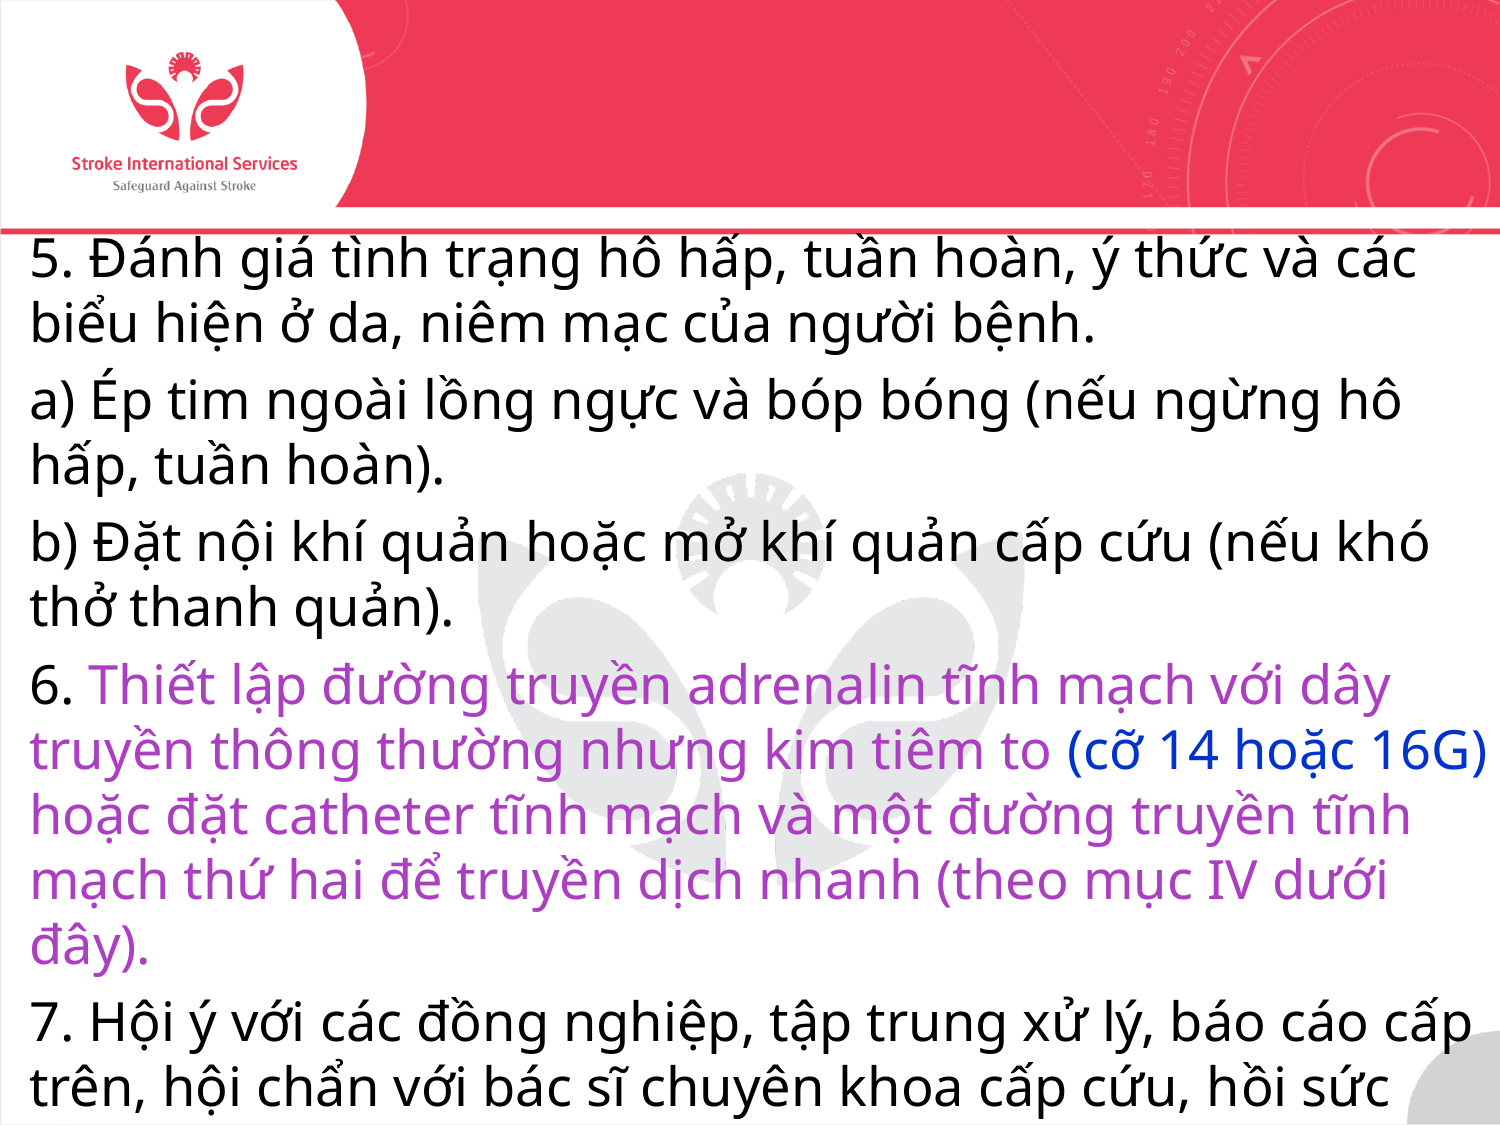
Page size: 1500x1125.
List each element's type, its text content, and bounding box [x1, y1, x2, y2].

picture [0, 0, 1500, 1125]
text_box 5. Đánh giá tình trạng hô hấp, tuần hoàn, ý thức và các biểu hiện ở da, niêm mạc của người bệnh. a) Ép tim ngoài lồng ngực và bóp bóng (nếu ngừng hô hấp, tuần hoàn). b) Đặt nội khí quản hoặc mở khí quản cấp cứu (nếu khó thở thanh quản). 6. Thiết lập đường truyền adrenalin tĩnh mạch với dây truyền thông thường nhưng kim tiêm to (cỡ 14 hoặc 16G) hoặc đặt catheter tĩnh mạch và một đường truyền tĩnh mạch thứ hai để truyền dịch nhanh (theo mục IV dưới đây). 7. Hội ý với các đồng nghiệp, tập trung xử lý, báo cáo cấp trên, hội chẩn với bác sĩ chuyên khoa cấp cứu, hồi sức và/hoặc chuyên khoa dị ứng (nếu có). [14, 215, 1500, 1125]
